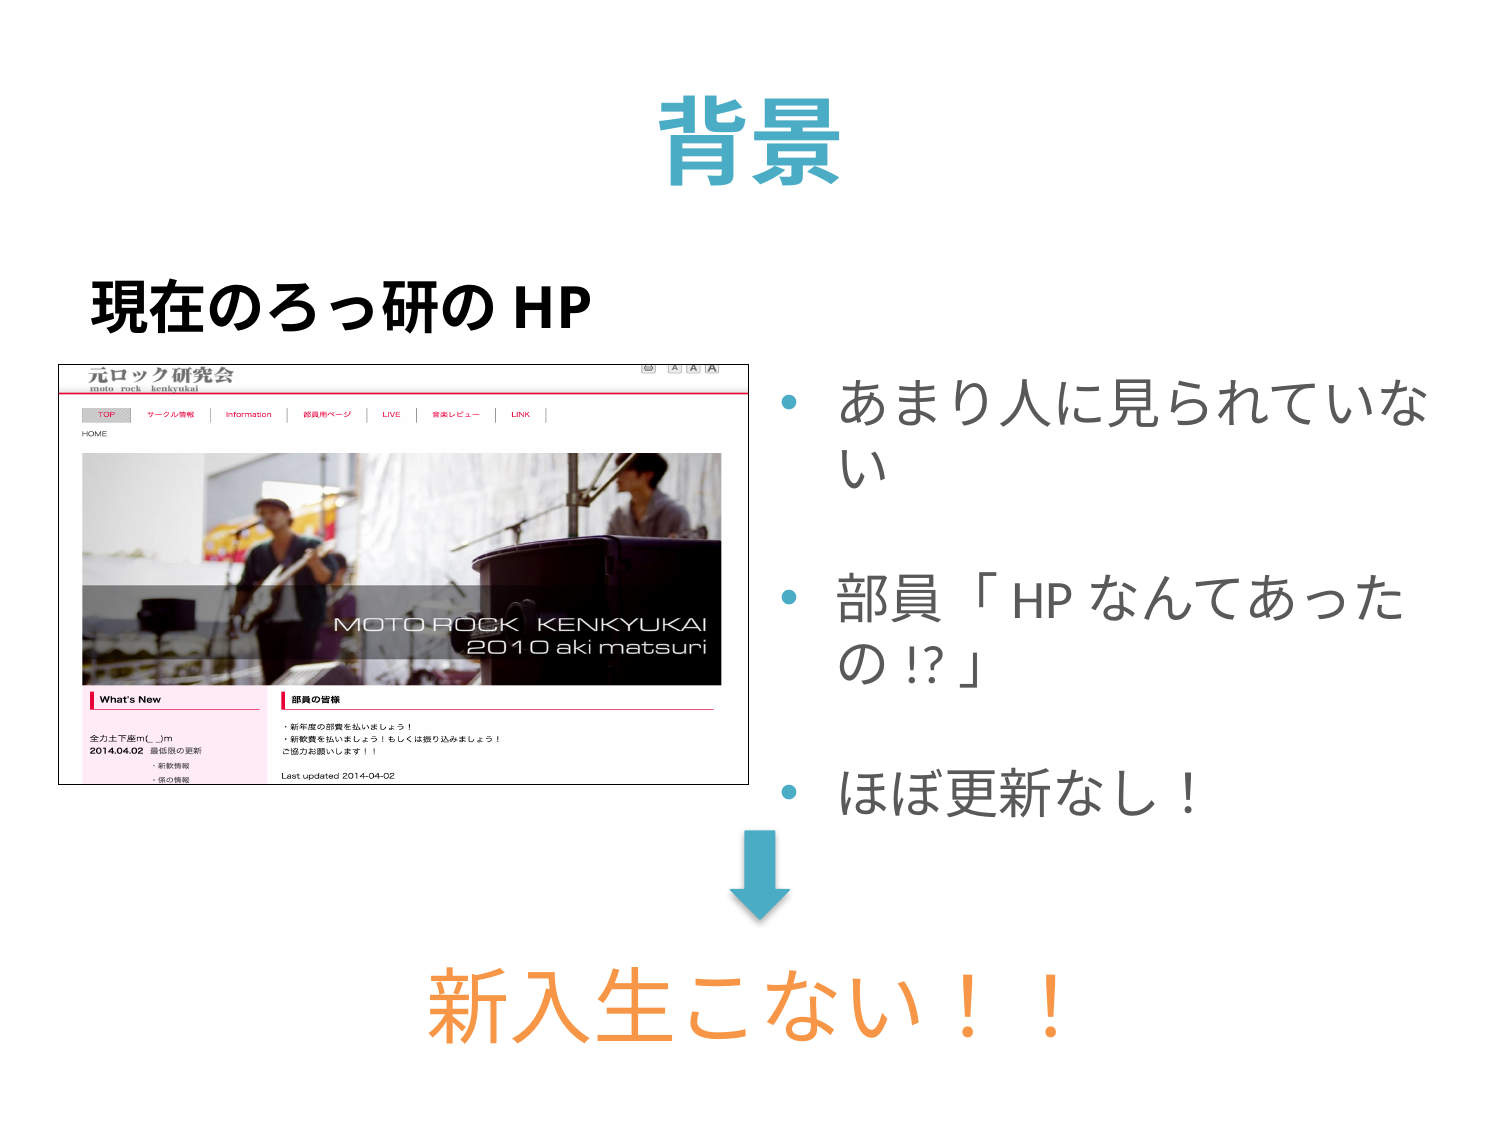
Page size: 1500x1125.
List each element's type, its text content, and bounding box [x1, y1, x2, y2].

picture [58, 364, 749, 785]
text_box [729, 830, 791, 920]
title 背景 [75, 45, 1425, 233]
list 現在のろっ研のHP [75, 262, 1425, 1005]
text_box 新入生こない！！ [94, 946, 1425, 1062]
text_box あまり人に見られていない 部員「HPなんてあったの!?」 ほぼ更新なし！ [764, 361, 1476, 832]
